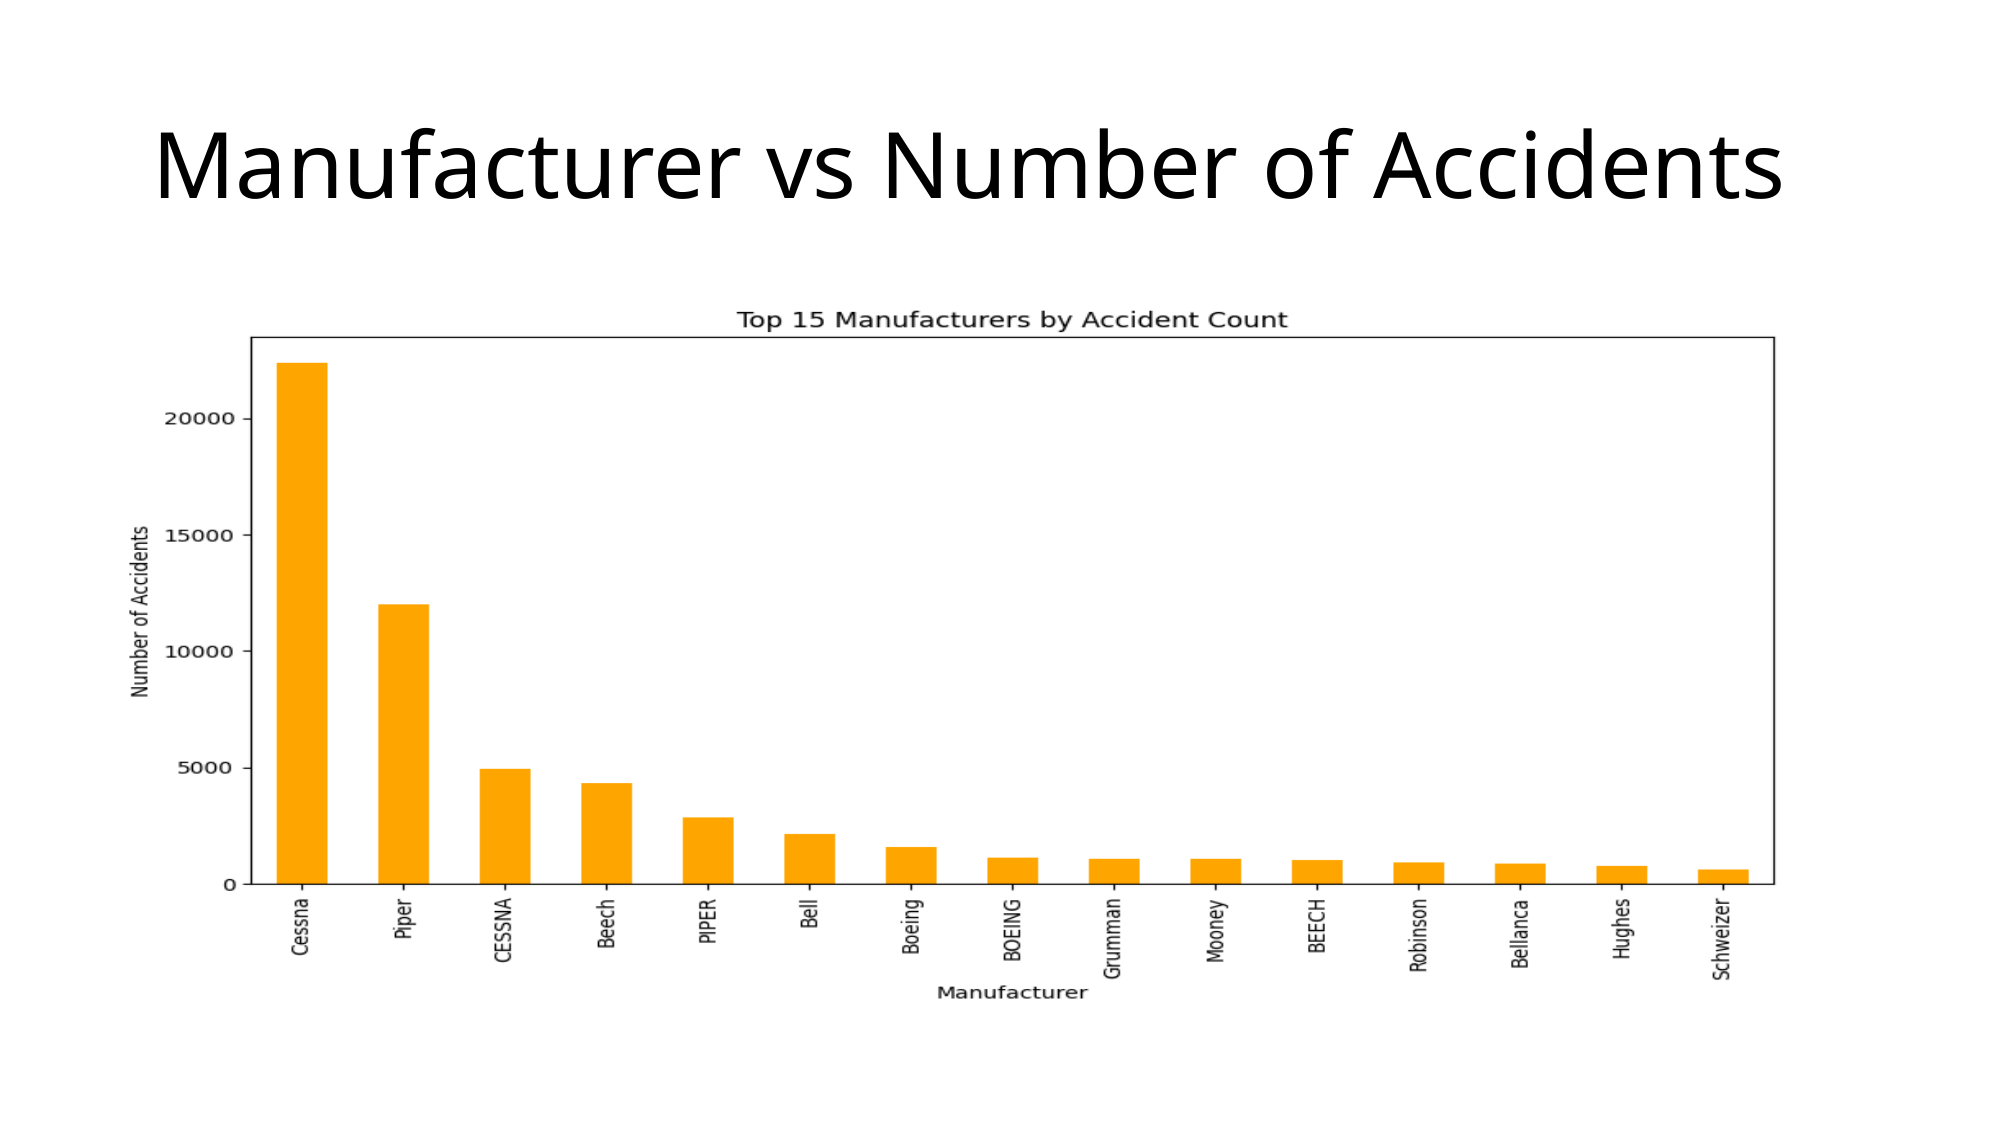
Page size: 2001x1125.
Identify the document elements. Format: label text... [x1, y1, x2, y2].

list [115, 299, 1790, 1014]
title Manufacturer vs Number of Accidents [137, 59, 1863, 278]
